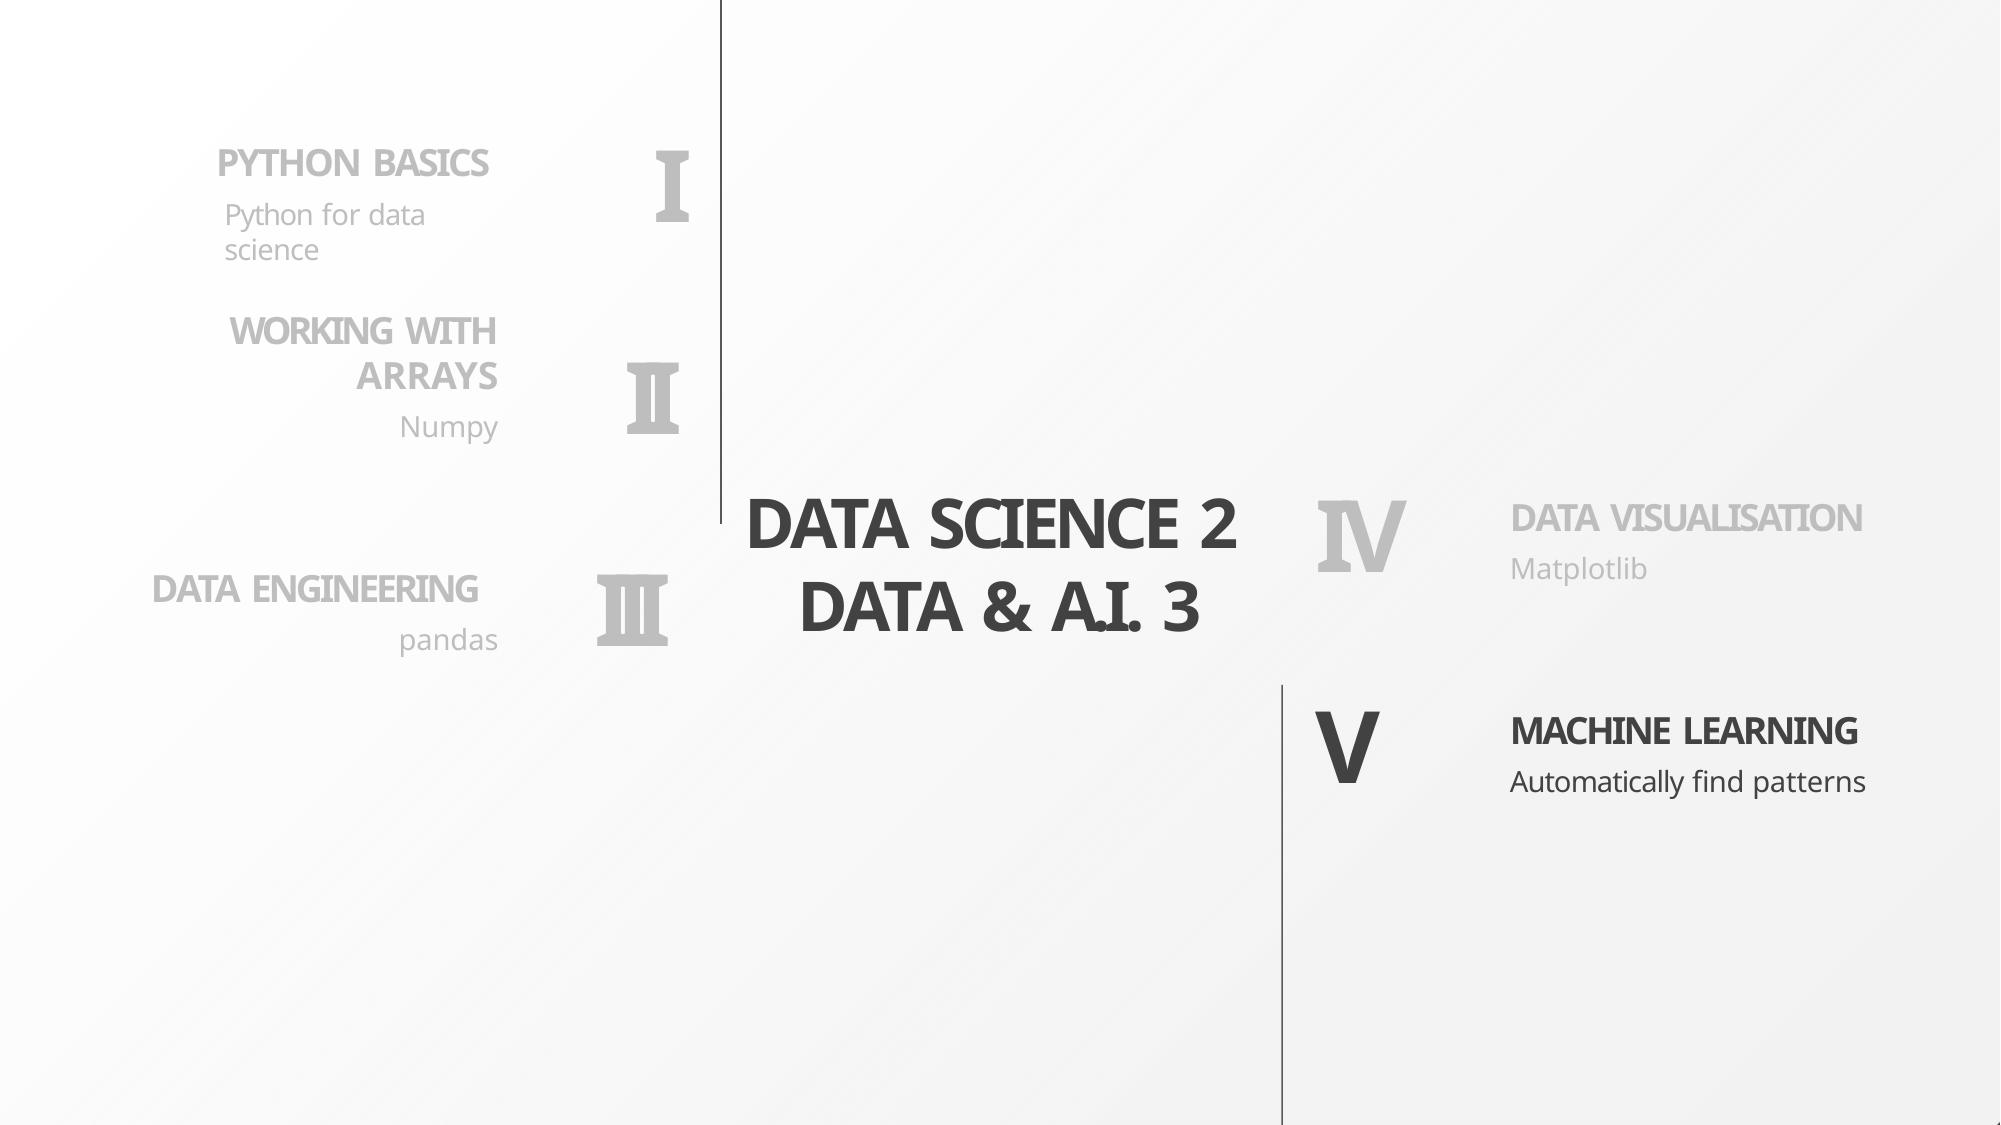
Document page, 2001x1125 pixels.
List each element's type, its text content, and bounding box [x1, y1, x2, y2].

text_box DATA SCIENCE 2 DATA & A.I. 3 [742, 477, 1265, 645]
text_box MACHINE LEARNING Automatically find patterns [1507, 689, 1867, 798]
text_box DATA VISUALISATION Matplotlib [1507, 476, 1889, 586]
title I II III [592, 120, 685, 667]
text_box DATA ENGINEERING pandas [148, 547, 500, 657]
picture [0, 0, 2000, 1125]
text_box IV V [1313, 470, 1411, 804]
text_box WORKING WITH ARRAYS Numpy [218, 304, 500, 444]
text_box PYTHON BASICS Python for data science [213, 122, 500, 266]
